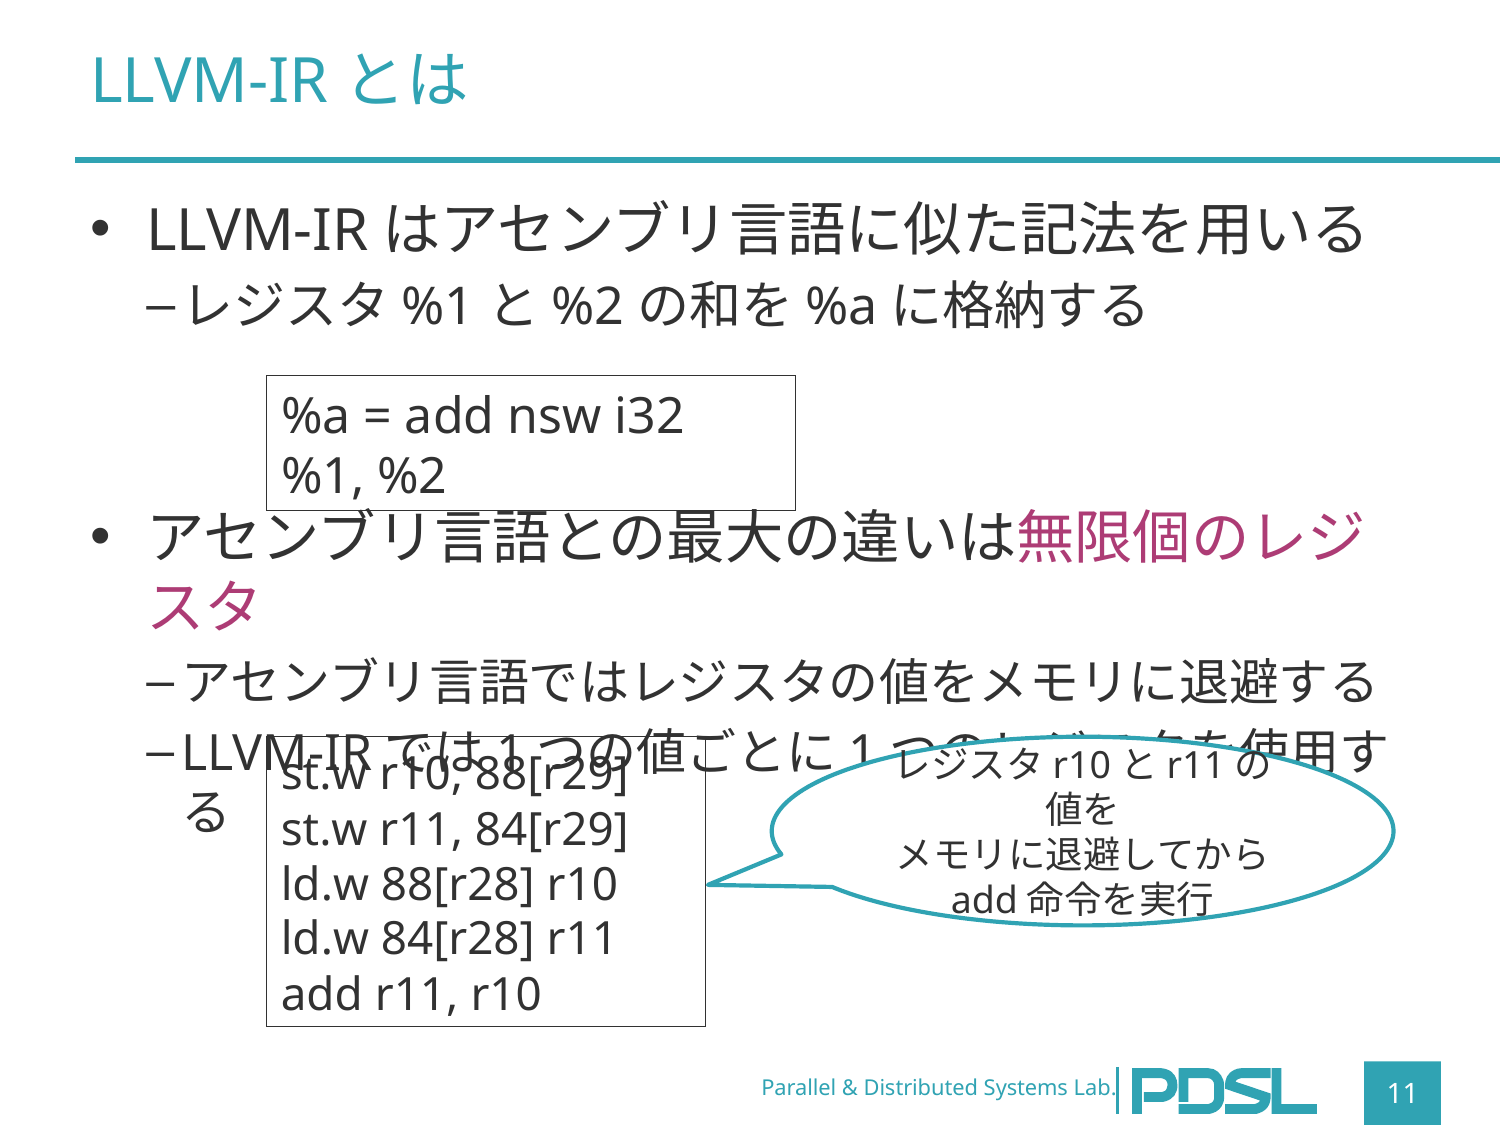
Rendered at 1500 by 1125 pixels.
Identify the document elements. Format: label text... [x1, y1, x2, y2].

list LLVM-IRはアセンブリ言語に似た記法を用いる レジスタ%1と%2の和を%aに格納する アセンブリ言語との最大の違いは無限個のレジスタ アセンブリ言語ではレジスタの値をメモリに退避する LLVM-IRでは1つの値ごとに1つのレジスタを使用する [75, 184, 1425, 1035]
title LLVM-IRとは [75, 19, 1221, 136]
text_box レジスタr10とr11の値を メモリに退避してから add命令を実行 [705, 734, 1396, 928]
text_box %a = add nsw i32 %1, %2 [266, 375, 796, 511]
text_box st.w r10, 88[r29] st.w r11, 84[r29] ld.w 88[r28] r10 ld.w 84[r28] r11 add r11, r10 [266, 736, 706, 1027]
